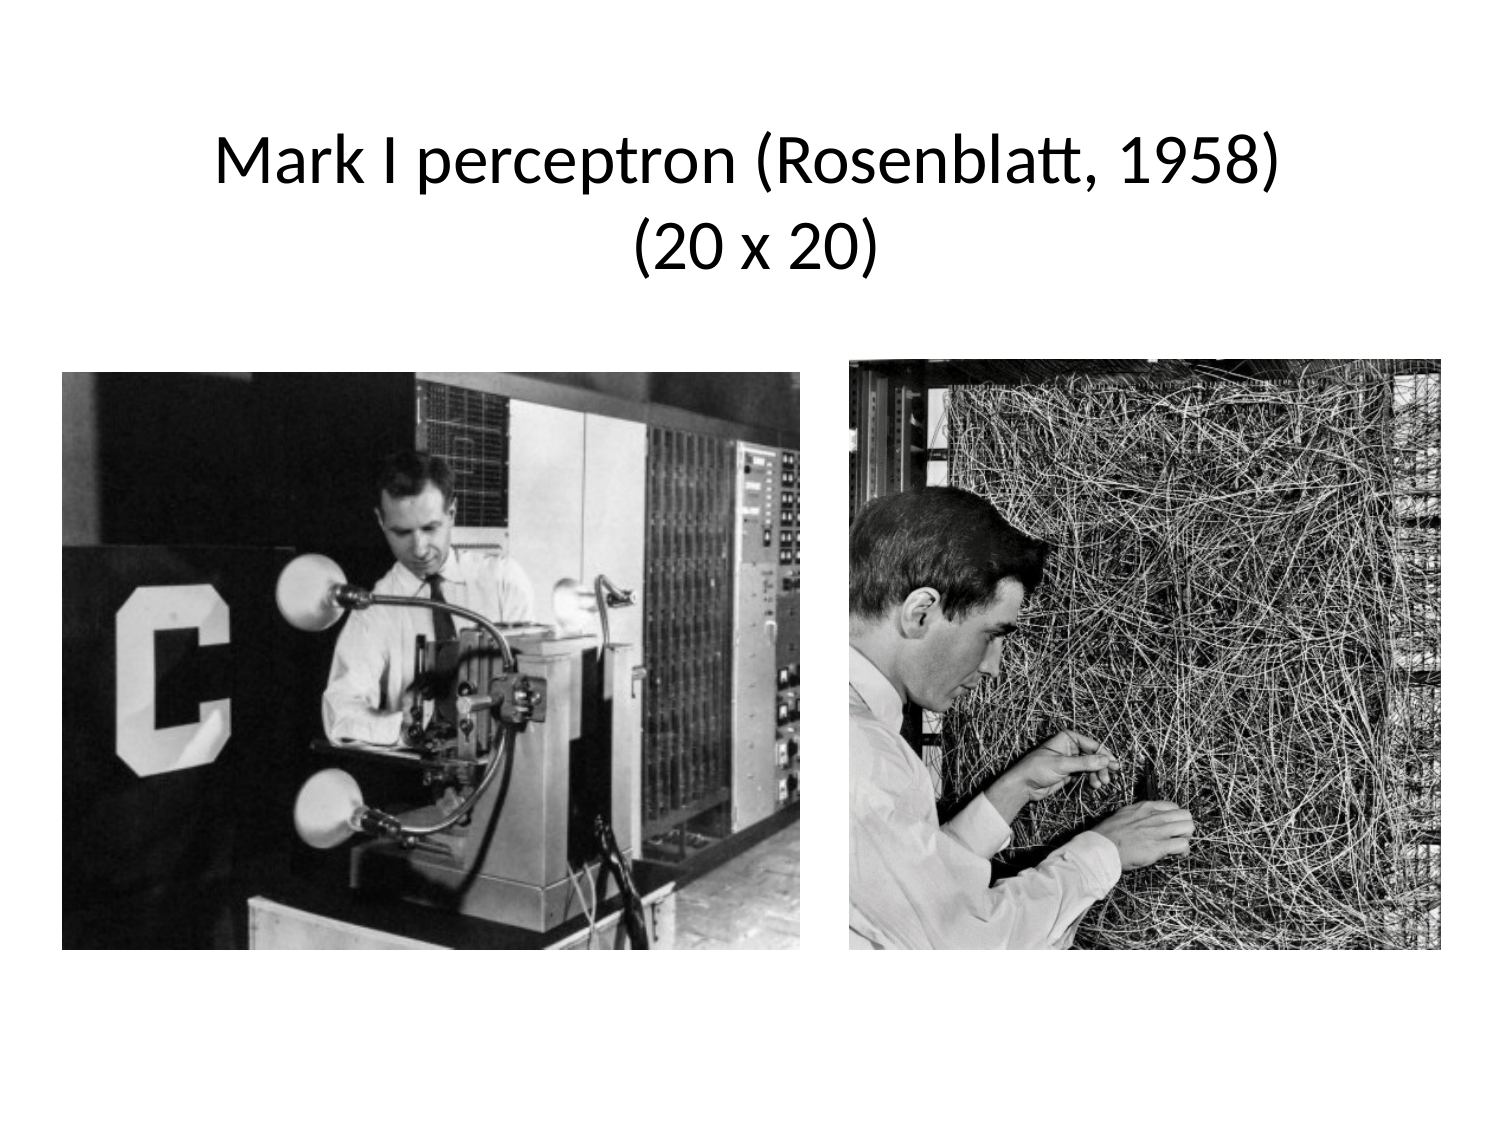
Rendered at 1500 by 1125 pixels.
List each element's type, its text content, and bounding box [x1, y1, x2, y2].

title Mark I perceptron (Rosenblatt, 1958) (20 x 20) [37, 104, 1475, 292]
picture [62, 372, 801, 951]
picture [849, 359, 1441, 951]
